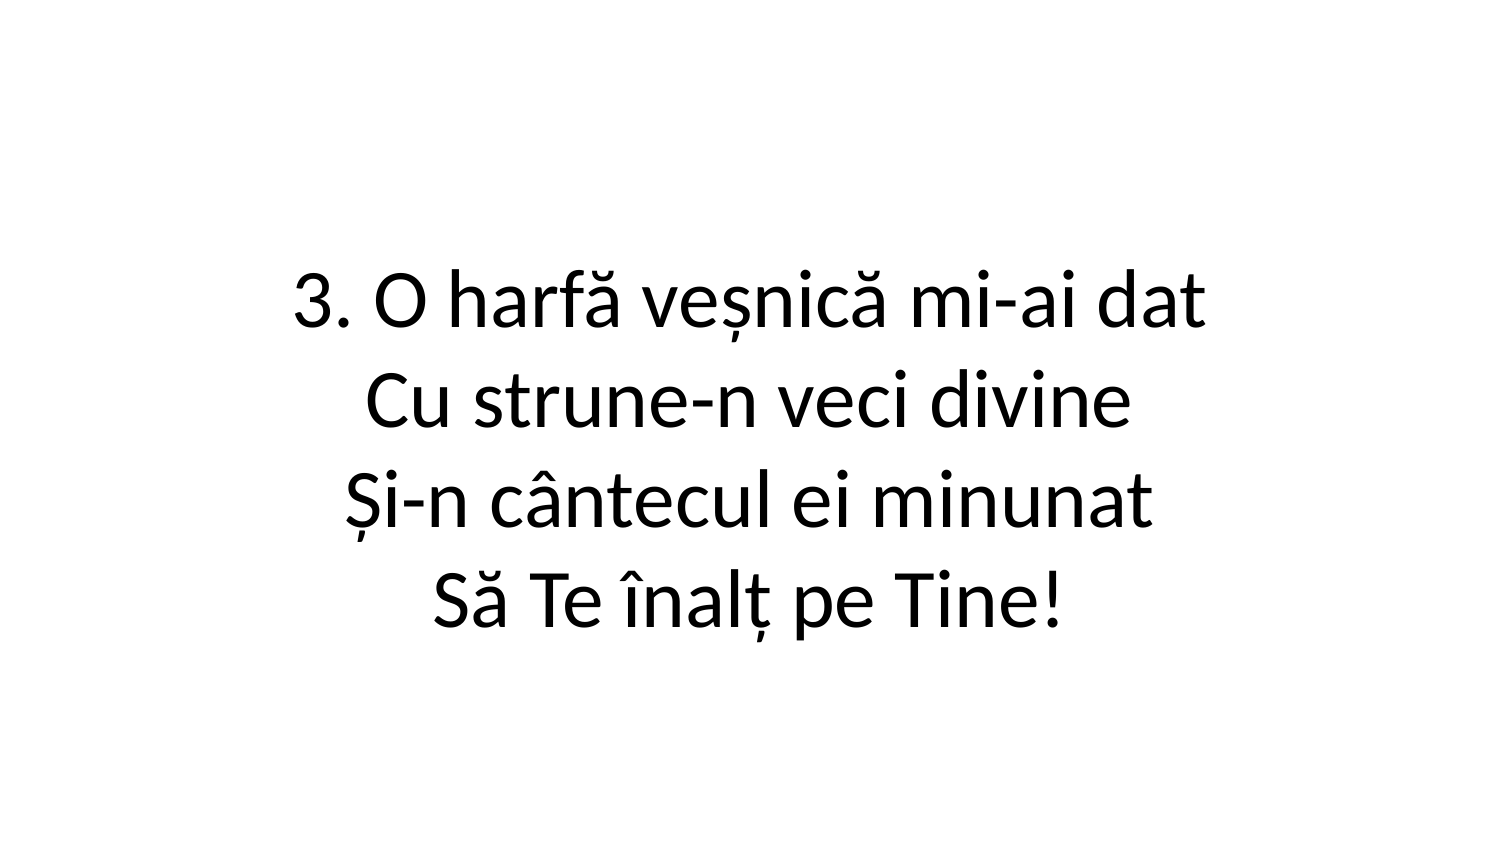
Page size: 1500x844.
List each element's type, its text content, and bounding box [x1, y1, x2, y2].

text_box 3. O harfă veșnică mi-ai dat Cu strune-n veci divine Și-n cântecul ei minunat Să Te înalț pe Tine! [276, 192, 1224, 652]
